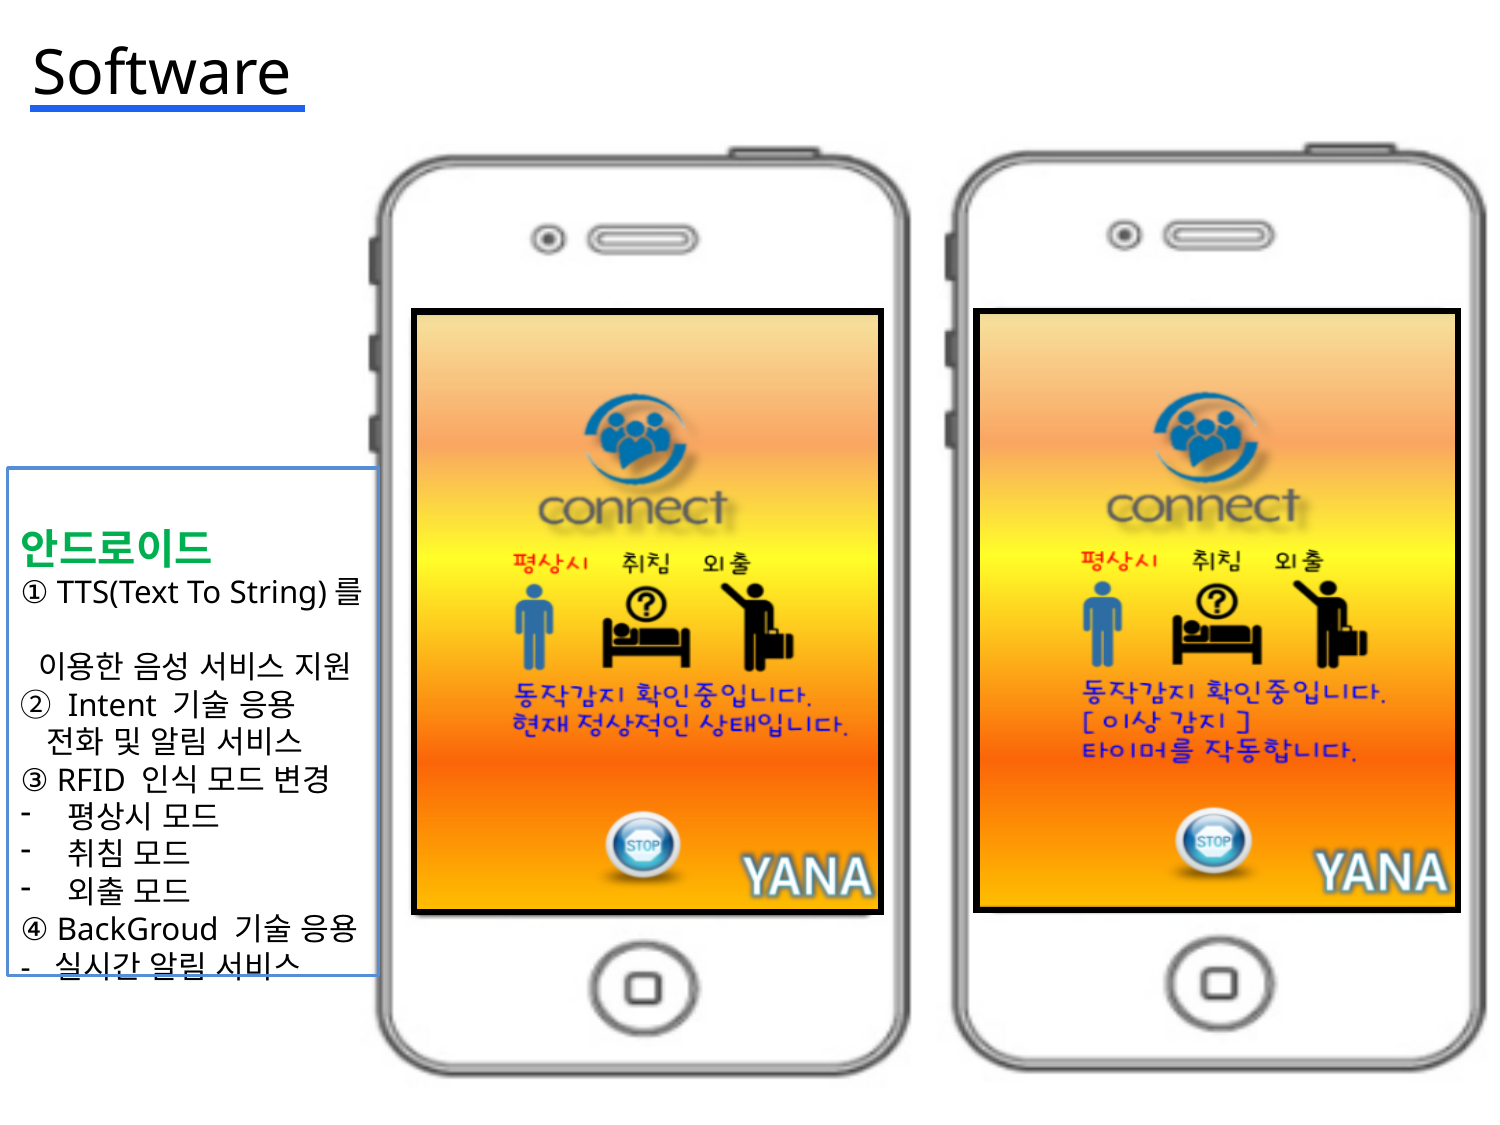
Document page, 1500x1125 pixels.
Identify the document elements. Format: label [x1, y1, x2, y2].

text_box [17, 24, 999, 116]
picture [979, 314, 1456, 907]
text_box [935, 125, 1500, 1090]
text_box [5, 467, 379, 977]
picture [359, 129, 935, 1094]
